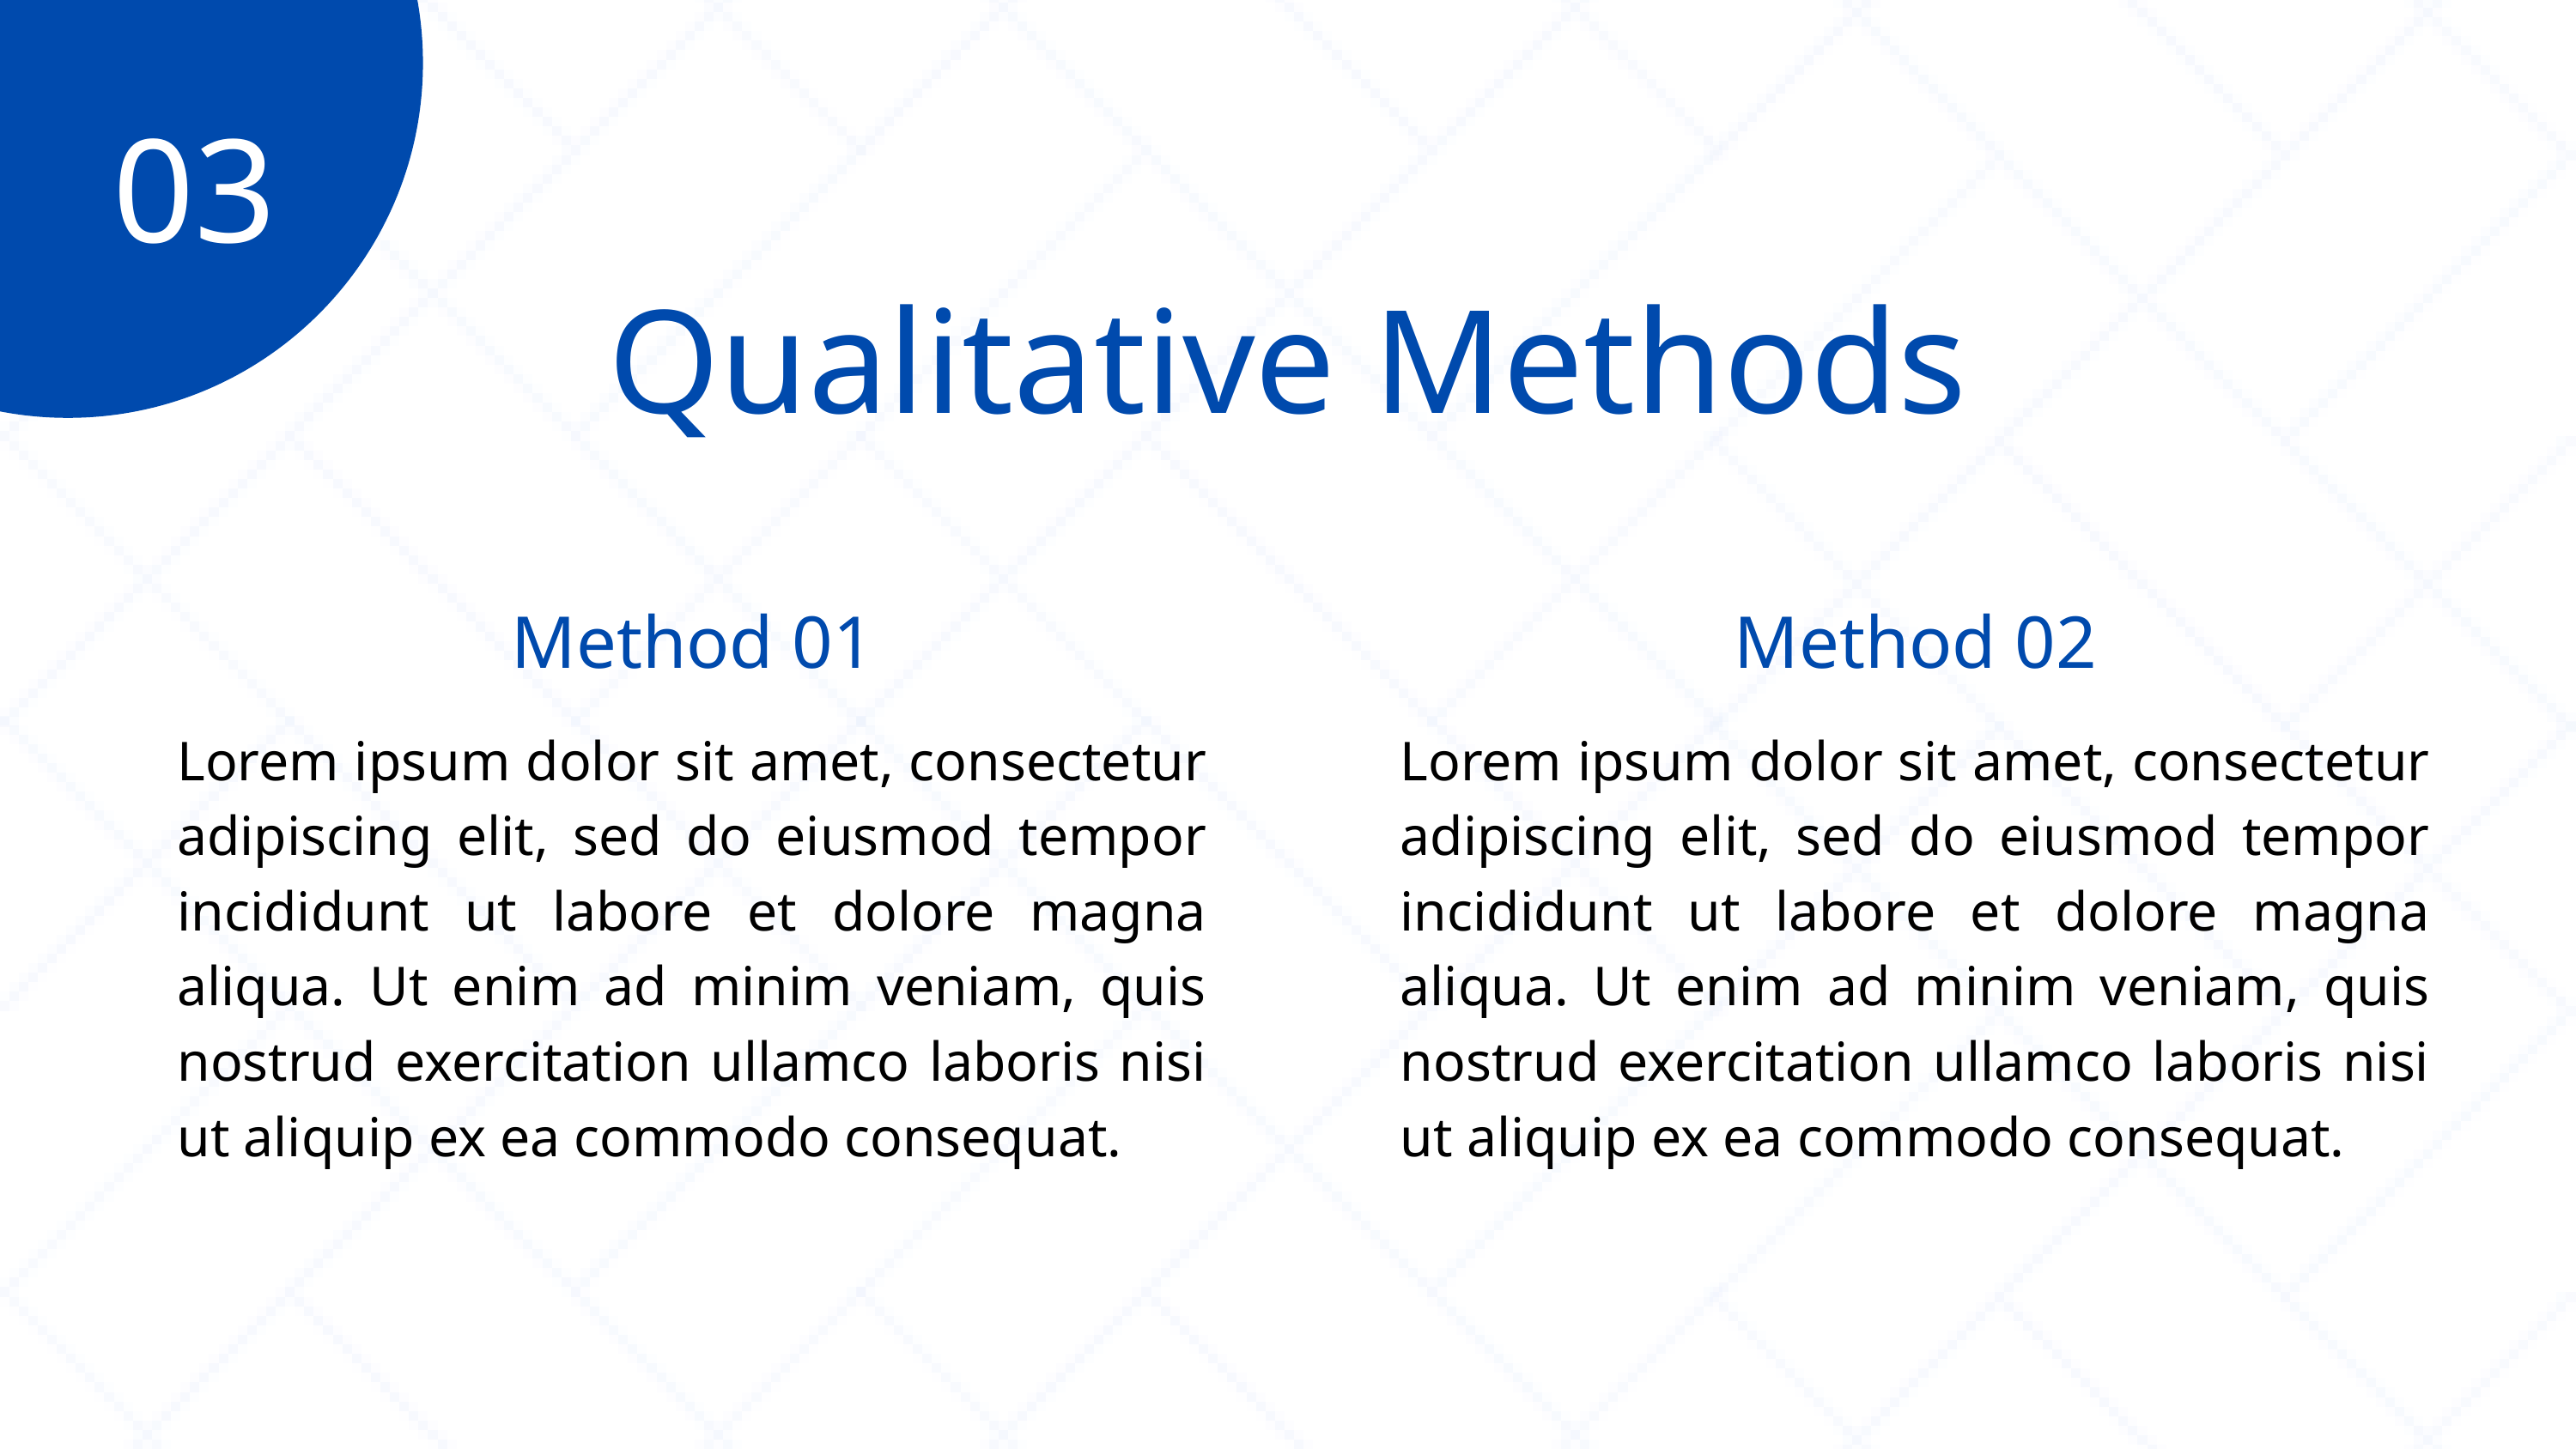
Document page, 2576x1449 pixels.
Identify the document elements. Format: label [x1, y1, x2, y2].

text_box [0, 0, 2576, 1449]
text_box [0, 0, 423, 418]
